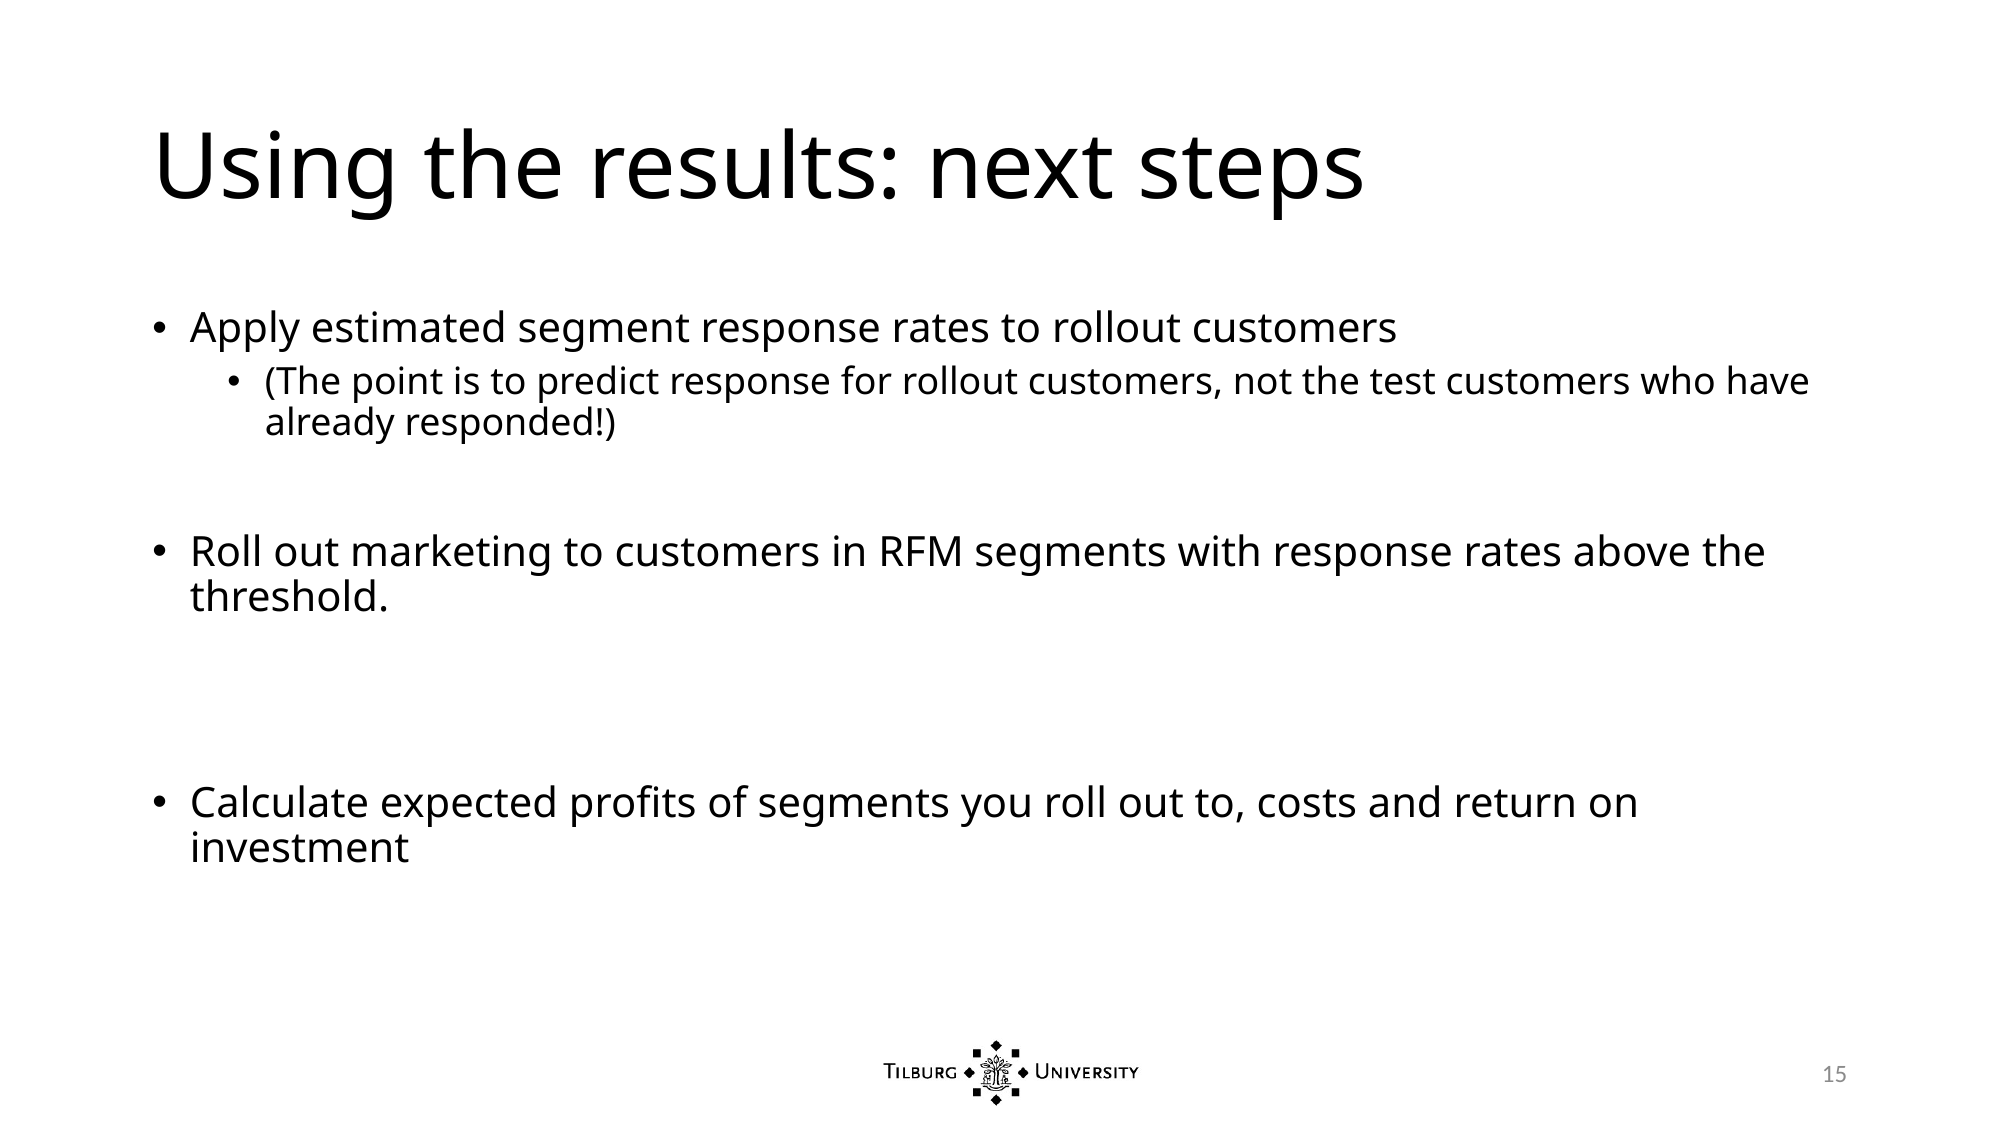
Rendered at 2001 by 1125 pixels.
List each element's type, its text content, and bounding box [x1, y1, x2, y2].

slide_number 15 [1412, 1042, 1863, 1103]
title Using the results: next steps [137, 59, 1863, 278]
picture [875, 1032, 1146, 1113]
